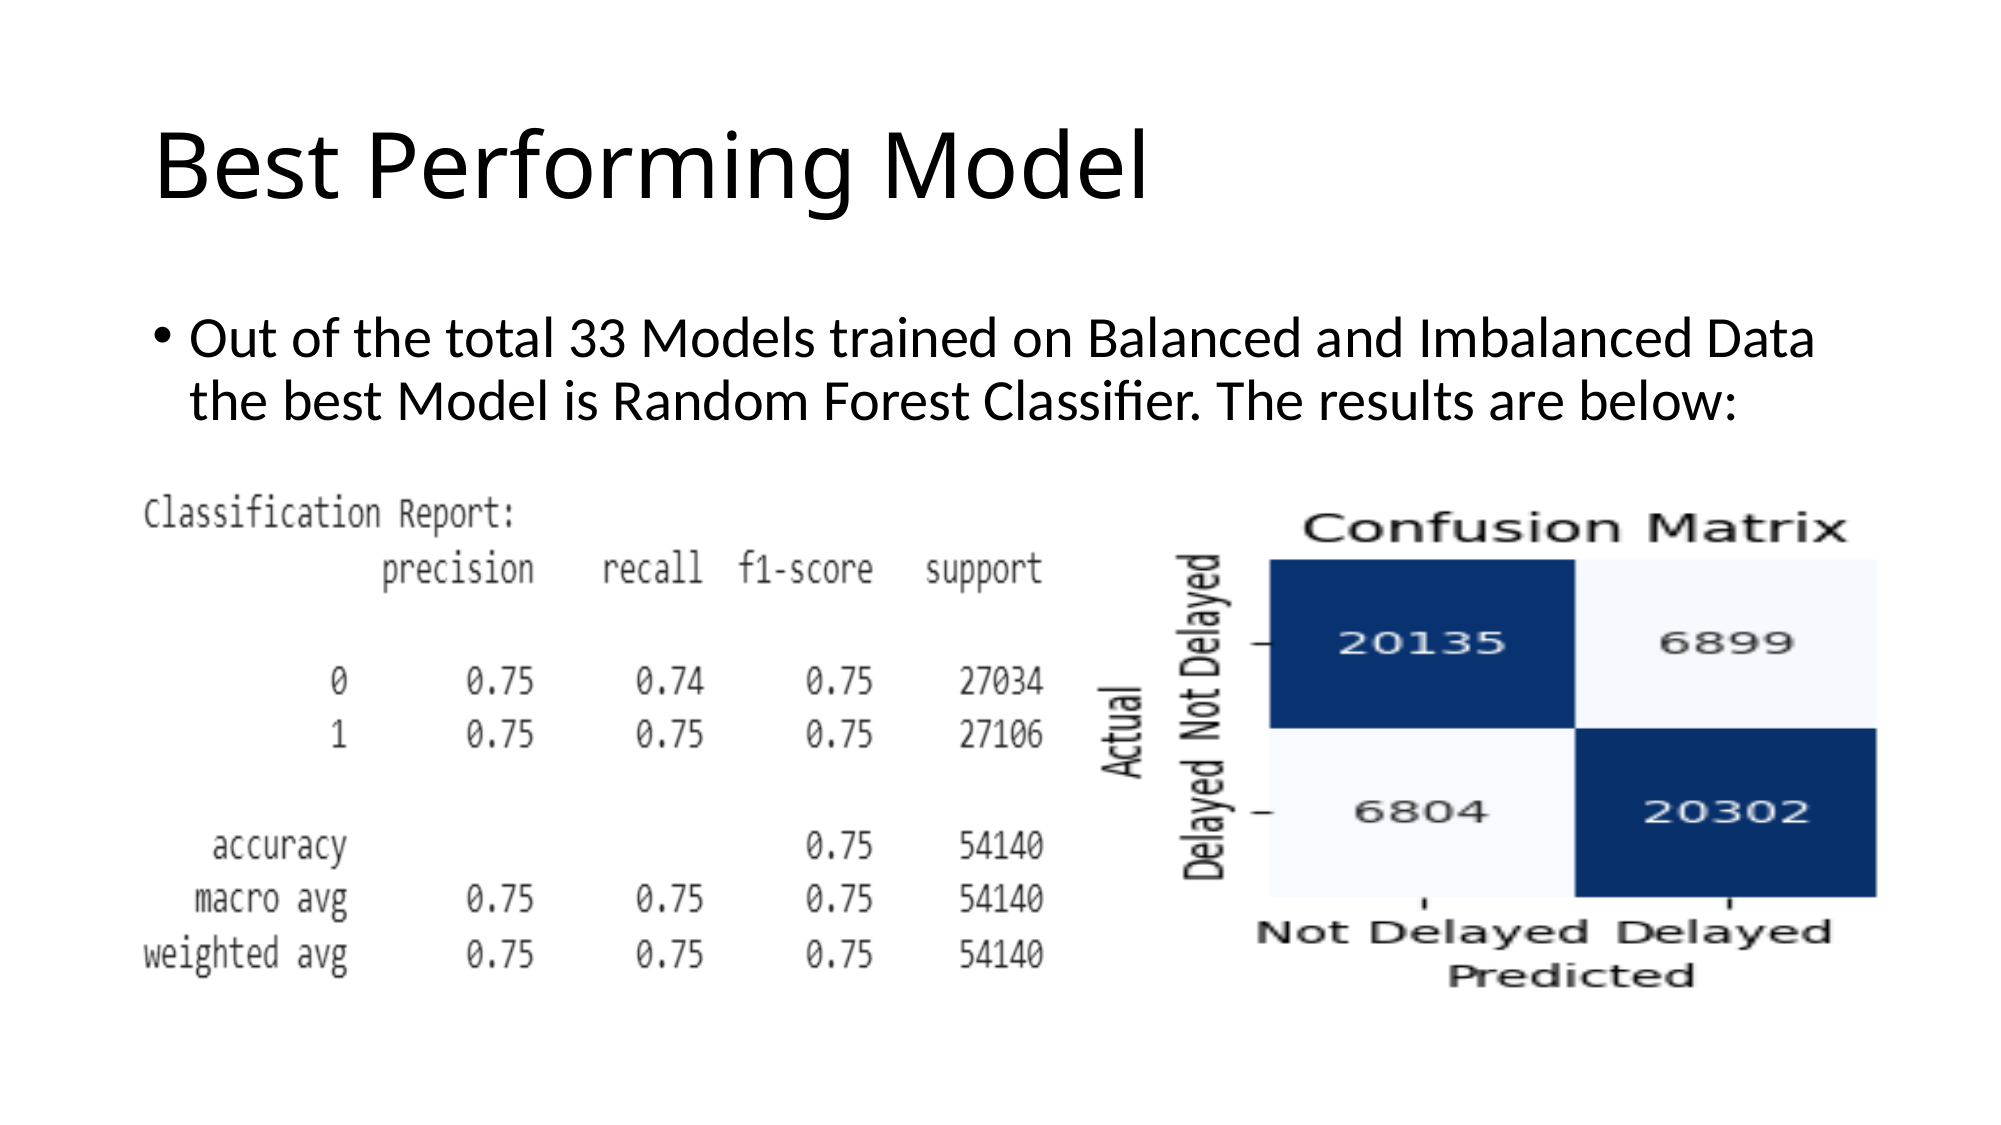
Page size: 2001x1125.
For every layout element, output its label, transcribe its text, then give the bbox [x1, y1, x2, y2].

title Best Performing Model [137, 59, 1863, 278]
list Out of the total 33 Models trained on Balanced and Imbalanced Data the best Model is Random Forest Classifier. The results are below: [137, 299, 1863, 490]
picture [137, 490, 1917, 1014]
